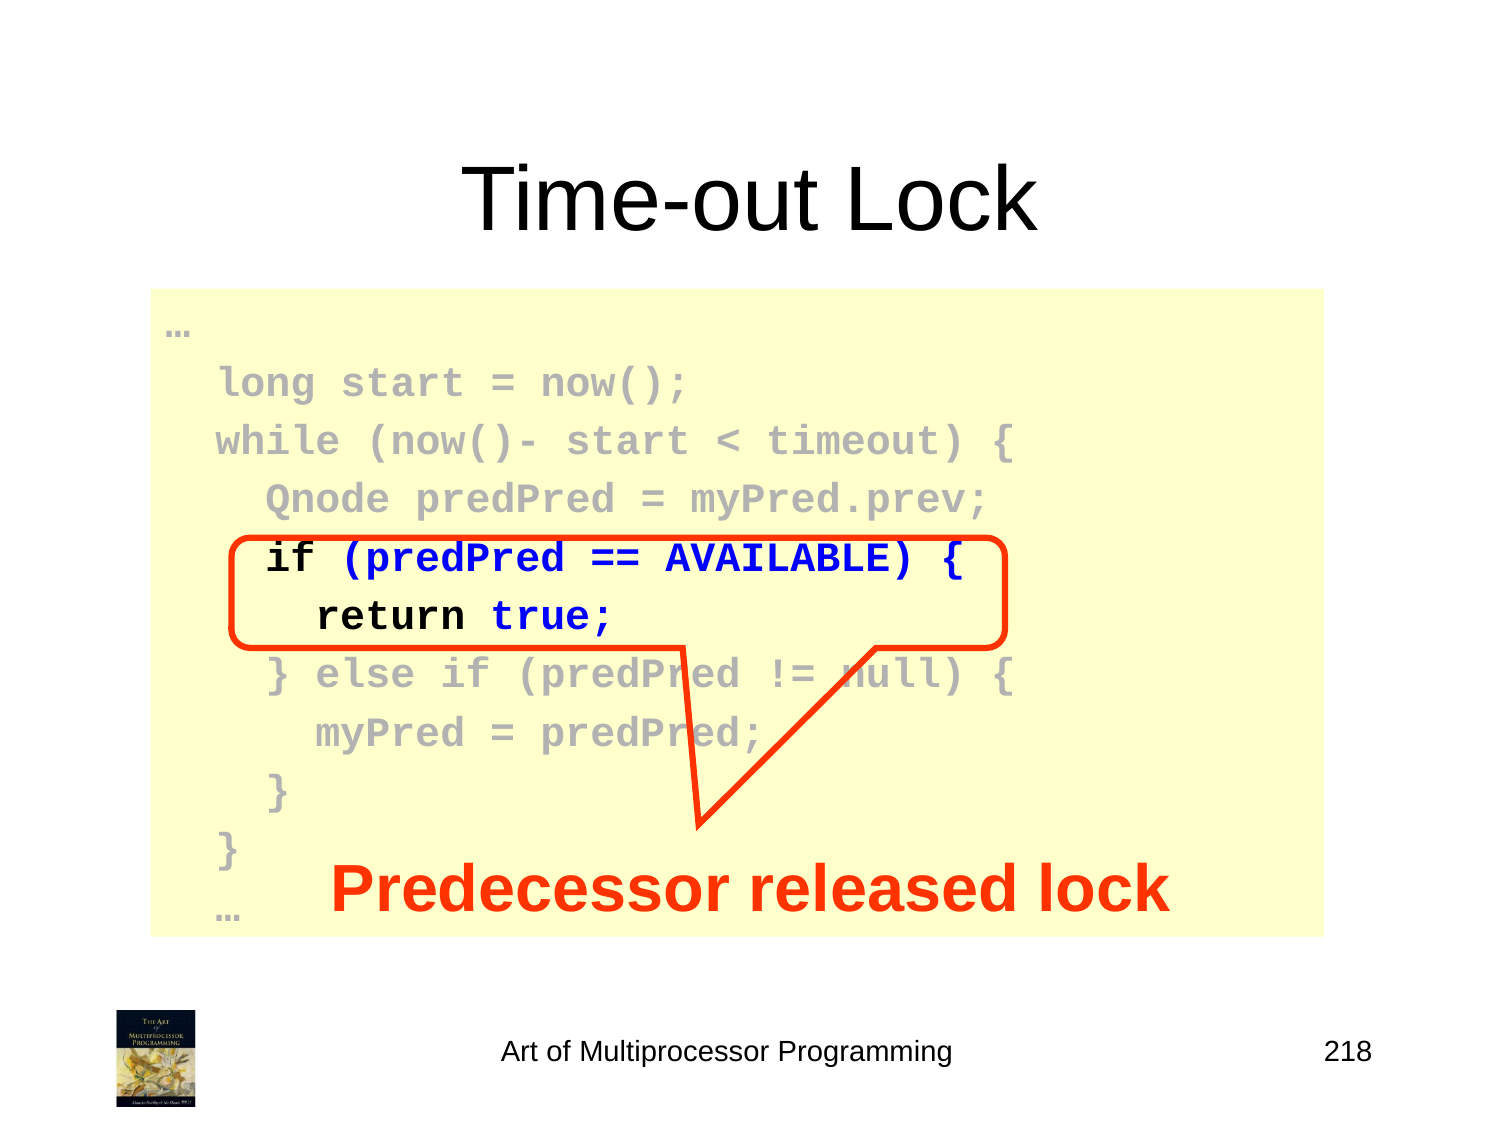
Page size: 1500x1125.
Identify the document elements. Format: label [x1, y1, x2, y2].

title [112, 99, 1388, 288]
slide_number [1074, 1024, 1388, 1101]
text_box [150, 288, 1325, 937]
picture [107, 1010, 204, 1107]
footer [433, 1024, 1022, 1101]
